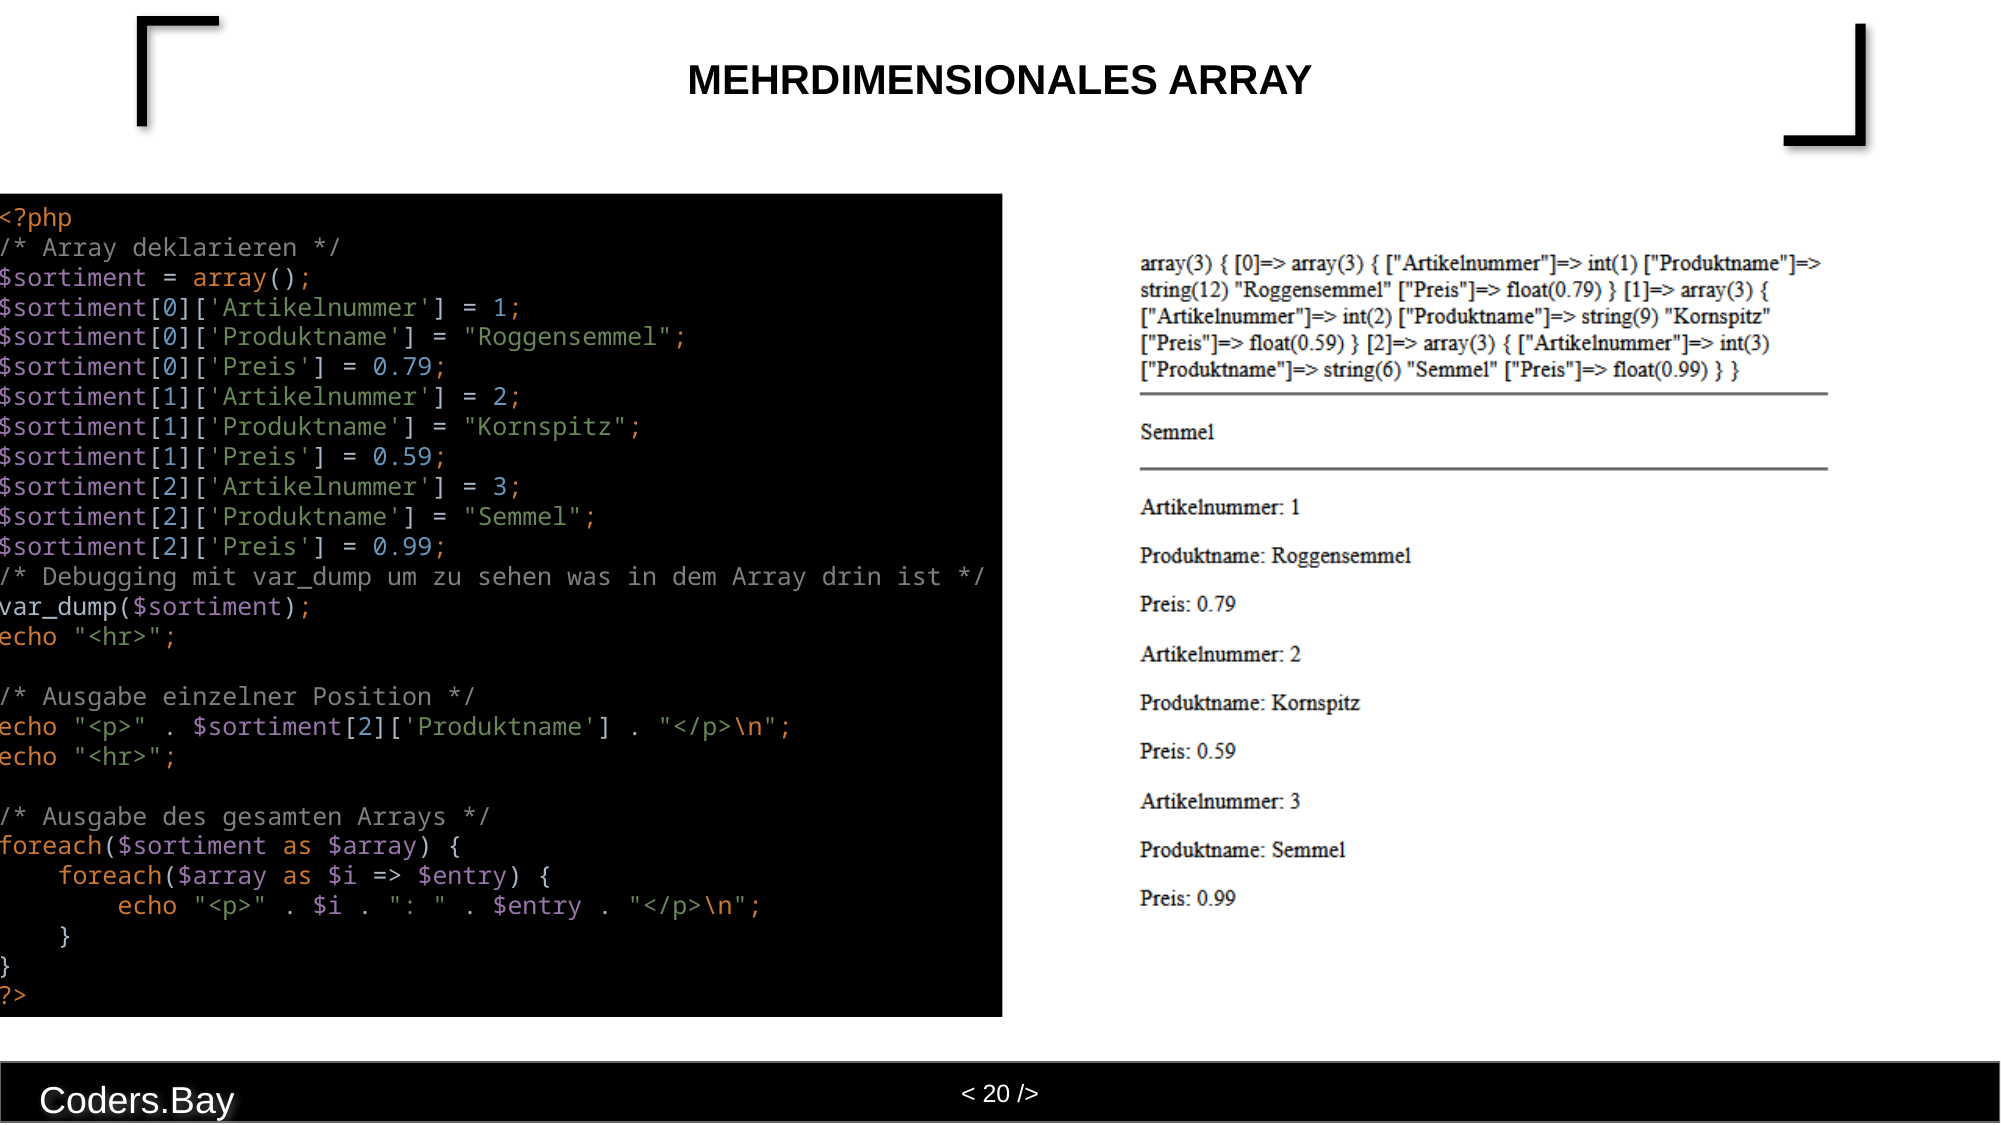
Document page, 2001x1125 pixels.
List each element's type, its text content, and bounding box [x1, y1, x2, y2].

title Mehrdimensionales Array [155, 36, 1845, 127]
picture [1134, 244, 1833, 932]
text_box <?php /* Array deklarieren */ $sortiment = array(); $sortiment[0]['Artikelnummer'] = 1; $sortiment[0]['Produktname'] = "Roggensemmel"; $sortiment[0]['Preis'] = 0.79; $sortiment[1]['Artikelnummer'] = 2; $sortiment[1]['Produktname'] = "Kornspitz"; $sortiment[1]['Preis'] = 0.59; $sortiment[2]['Artikelnummer'] = 3; $sortiment[2]['Produktname'] = "Semmel"; $sortiment[2]['Preis'] = 0.99; /* Debugging mit var_dump um zu sehen was in dem Array drin ist */ var_dump($sortiment); echo "<hr>"; /* Ausgabe einzelner Position */ echo "<p>" . $sortiment[2]['Produktname'] . "</p>\n"; echo "<hr>"; /* Ausgabe des gesamten Arrays */ foreach($sortiment as $array) { foreach($array as $i => $entry) { echo "<p>" . $i . ": " . $entry . "</p>\n"; } } ?> [0, 193, 1003, 1017]
